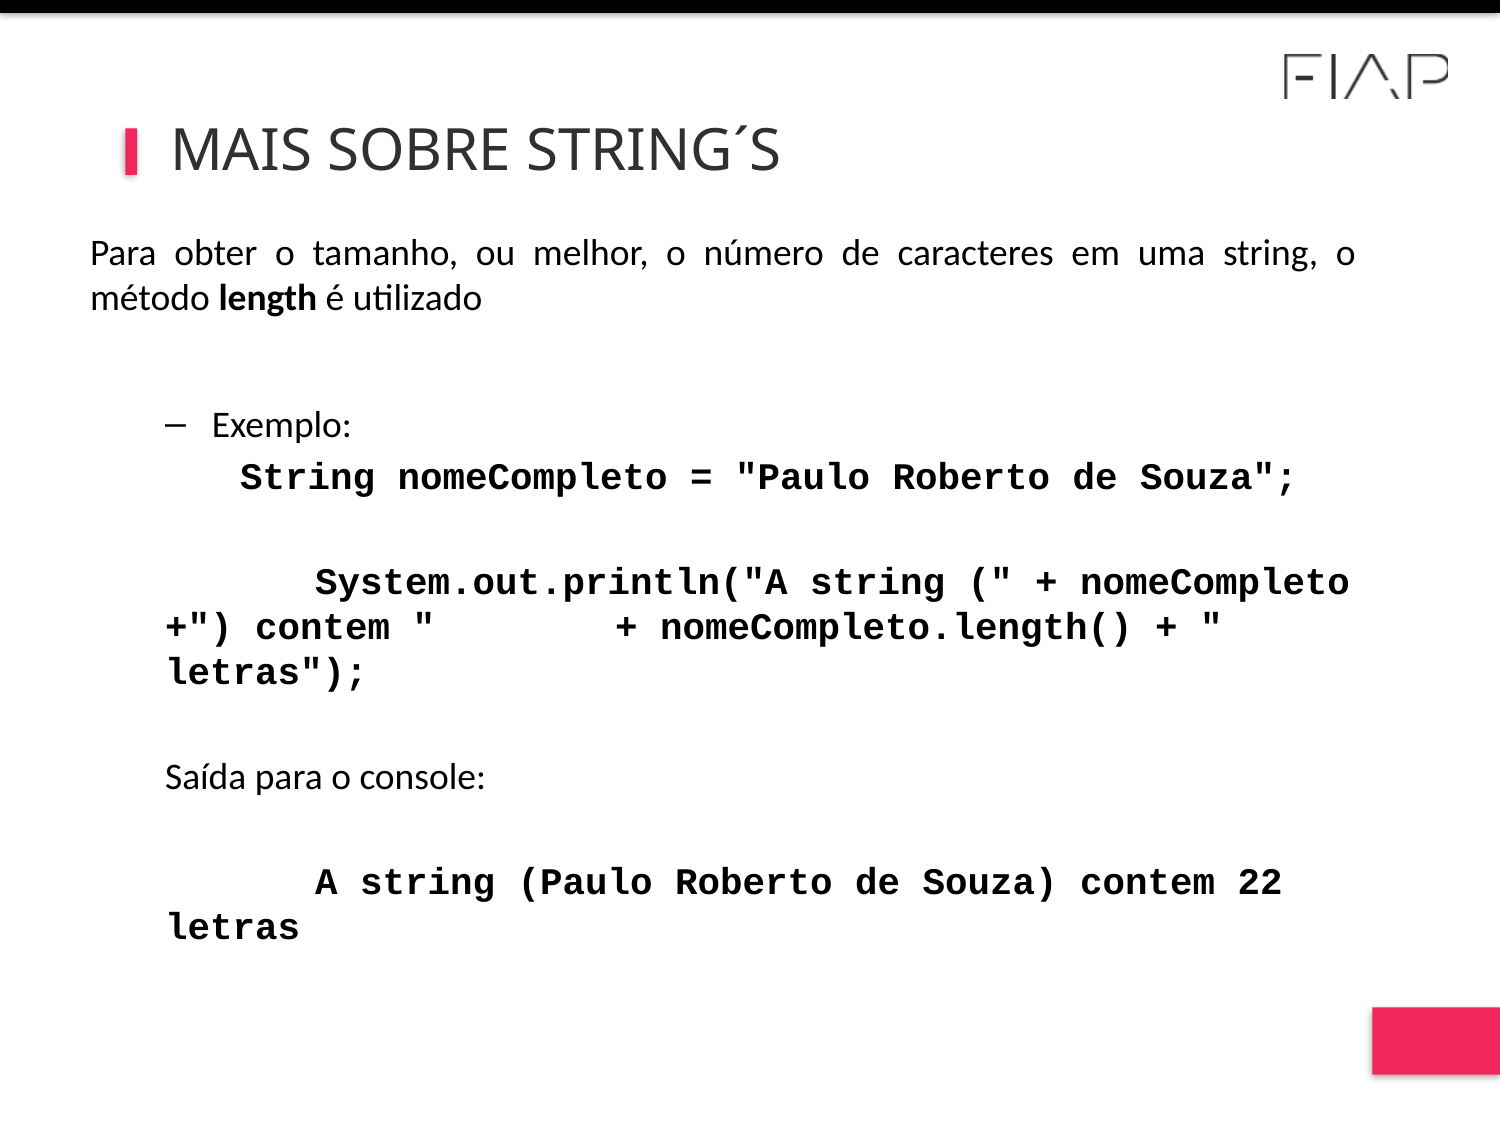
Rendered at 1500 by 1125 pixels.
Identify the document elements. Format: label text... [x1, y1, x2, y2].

text_box [0, 0, 1500, 14]
text_box MAIS SOBRE STRING´S [155, 112, 1364, 191]
picture [1283, 53, 1449, 99]
text_box [125, 128, 138, 176]
list Para obter o tamanho, ou melhor, o número de caracteres em uma string, o método length é utilizado Exemplo: String nomeCompleto = "Paulo Roberto de Souza"; System.out.println("A string (" + nomeCompleto +") contem " + nomeCompleto.length() + " letras"); Saída para o console: A string (Paulo Roberto de Souza) contem 22 letras [75, 220, 1373, 963]
text_box [1372, 1007, 1500, 1075]
